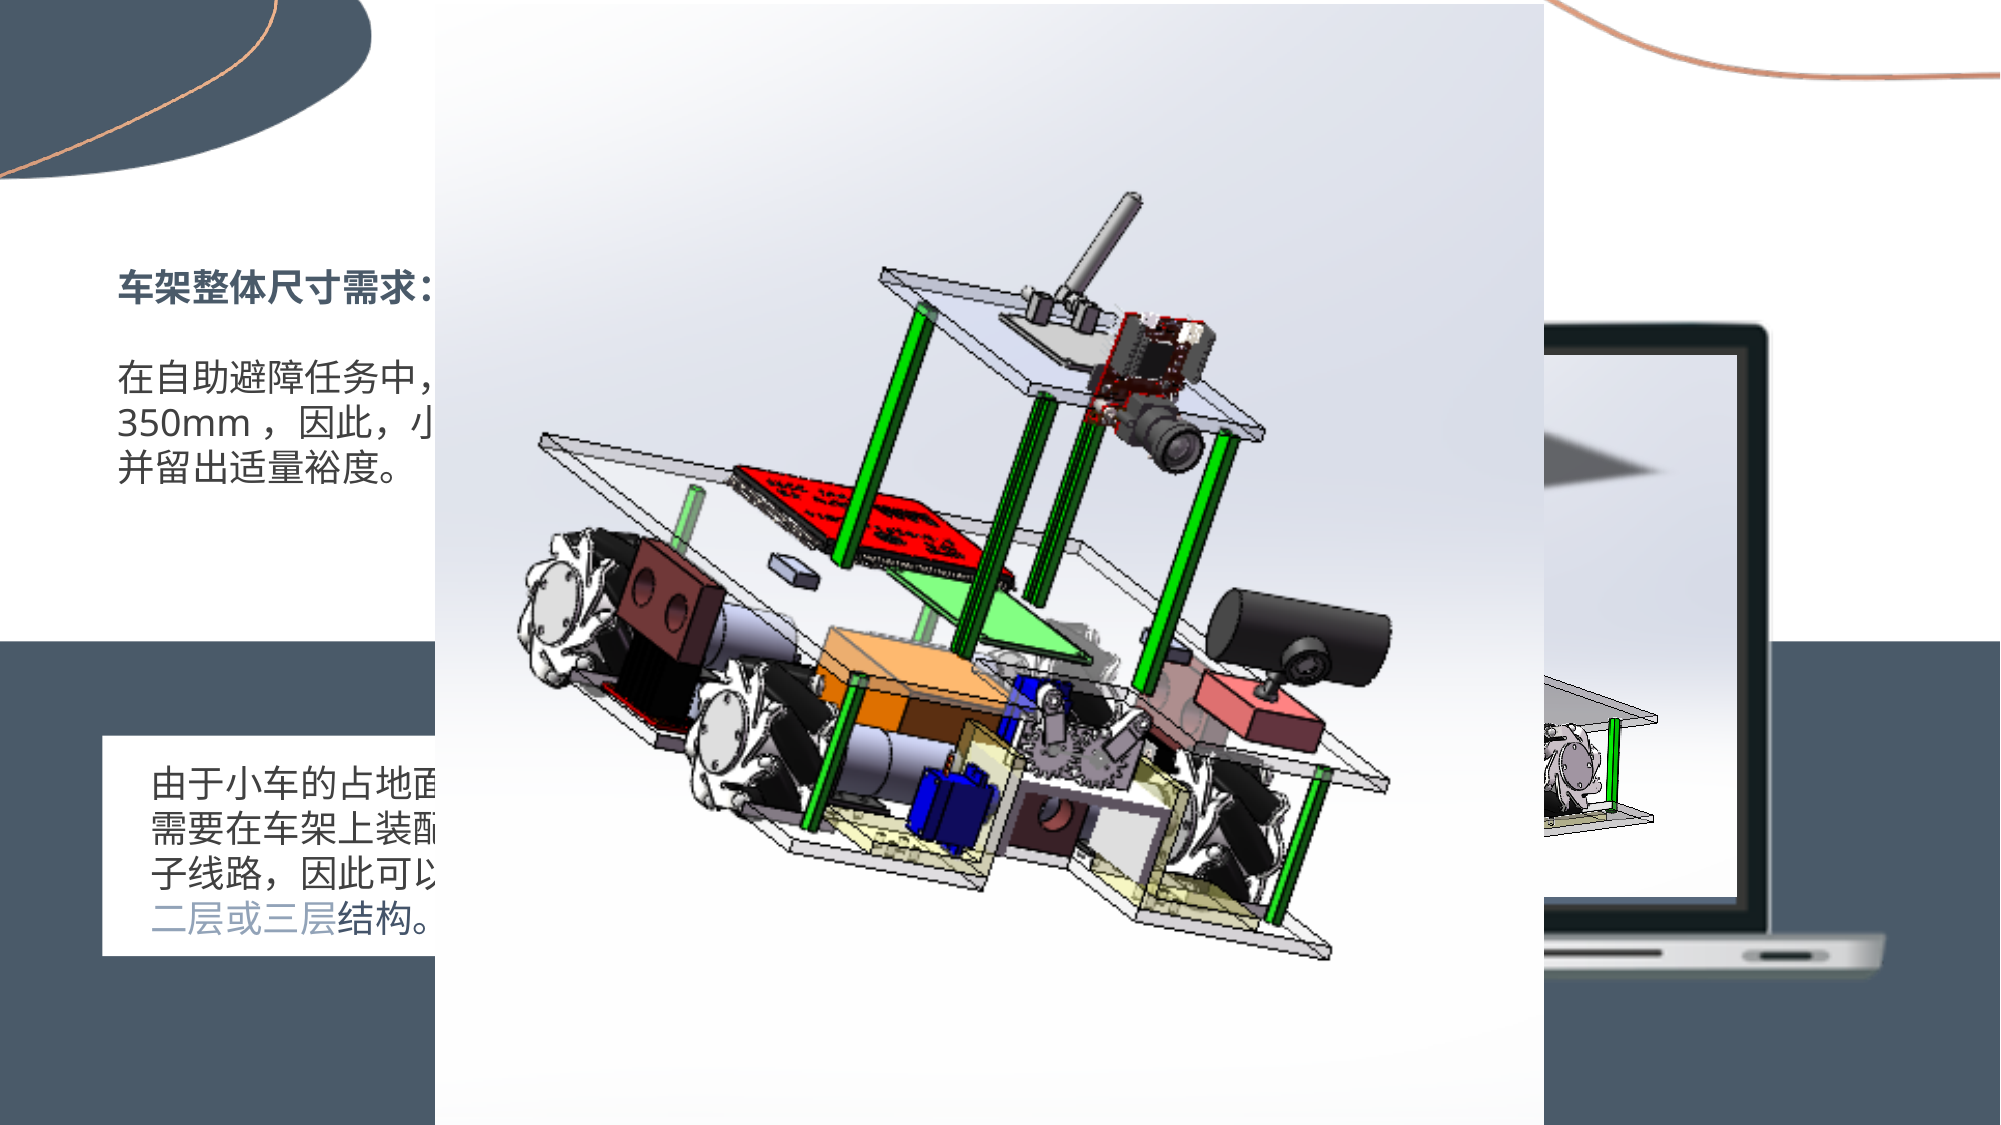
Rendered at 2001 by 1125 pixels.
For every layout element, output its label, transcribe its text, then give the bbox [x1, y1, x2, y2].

picture [0, 0, 372, 207]
text_box 车架整体尺寸需求： 在自助避障任务中，障碍物间的间距不小于350mm，因此，小车的宽度应小于350mm并留出适量裕度。 [102, 256, 435, 497]
text_box 由于小车的占地面积不能过大，且需要在车架上装配多种元器件和电子线路，因此可以考虑将小车做成 二层或三层结构。 [135, 752, 435, 948]
picture [435, 0, 2001, 1125]
